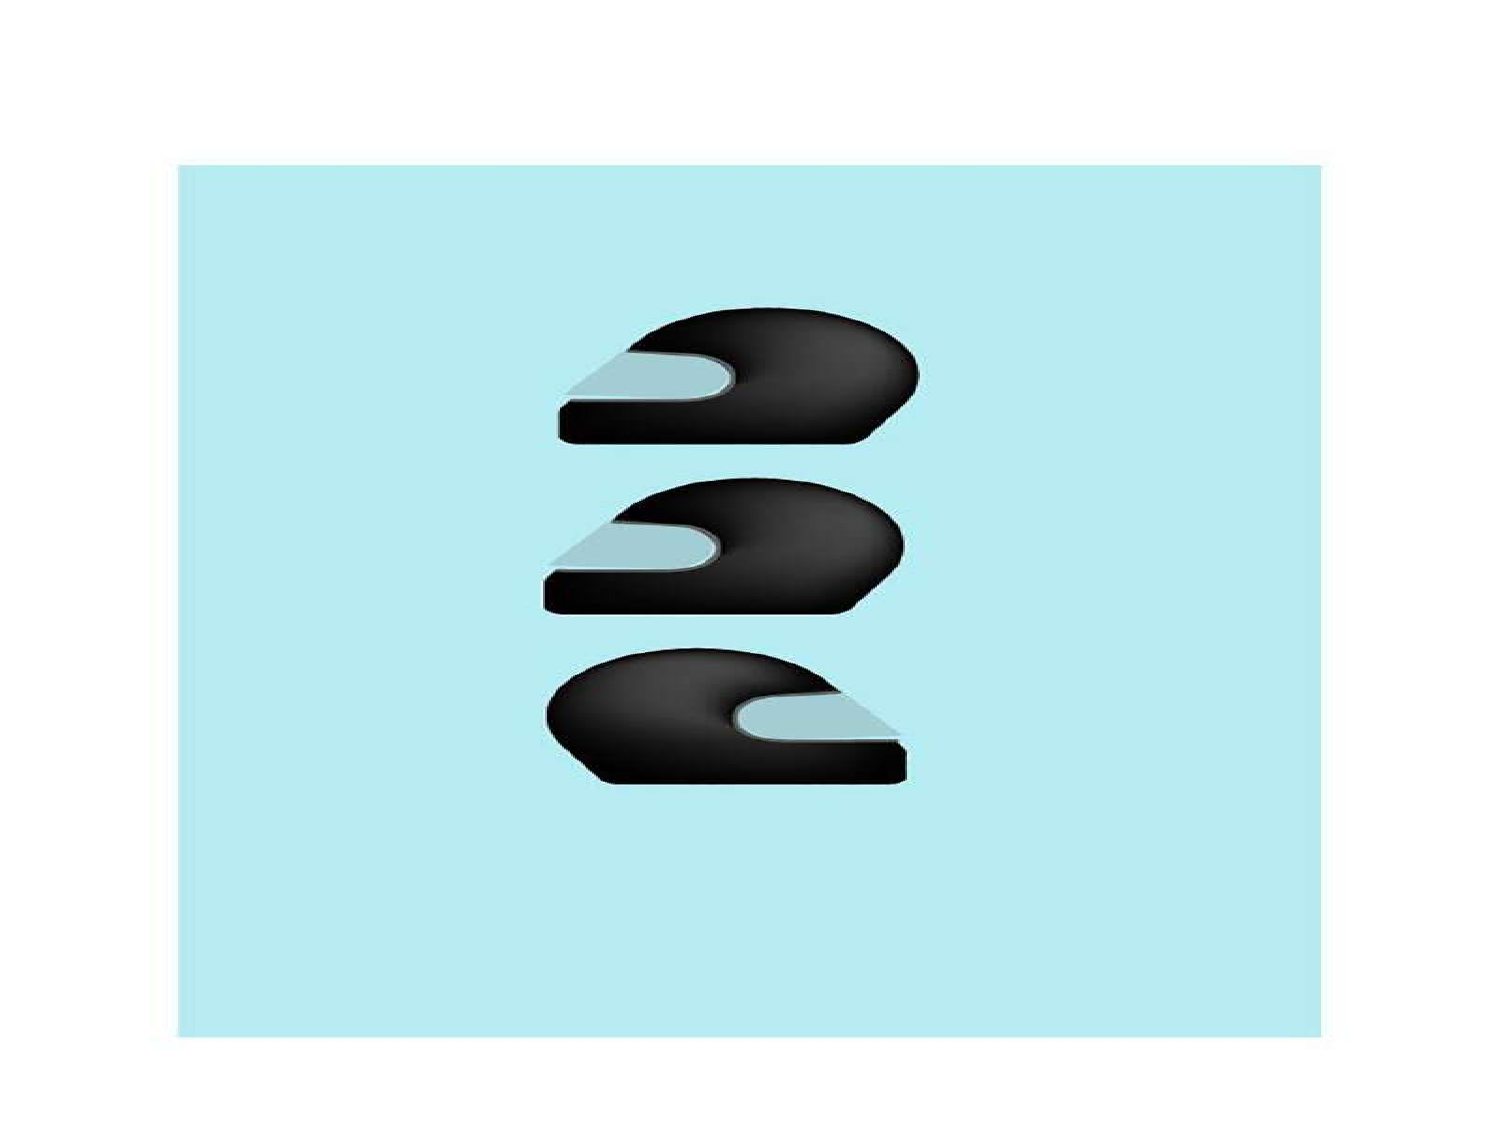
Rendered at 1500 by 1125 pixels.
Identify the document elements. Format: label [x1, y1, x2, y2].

picture [149, 149, 1351, 1051]
